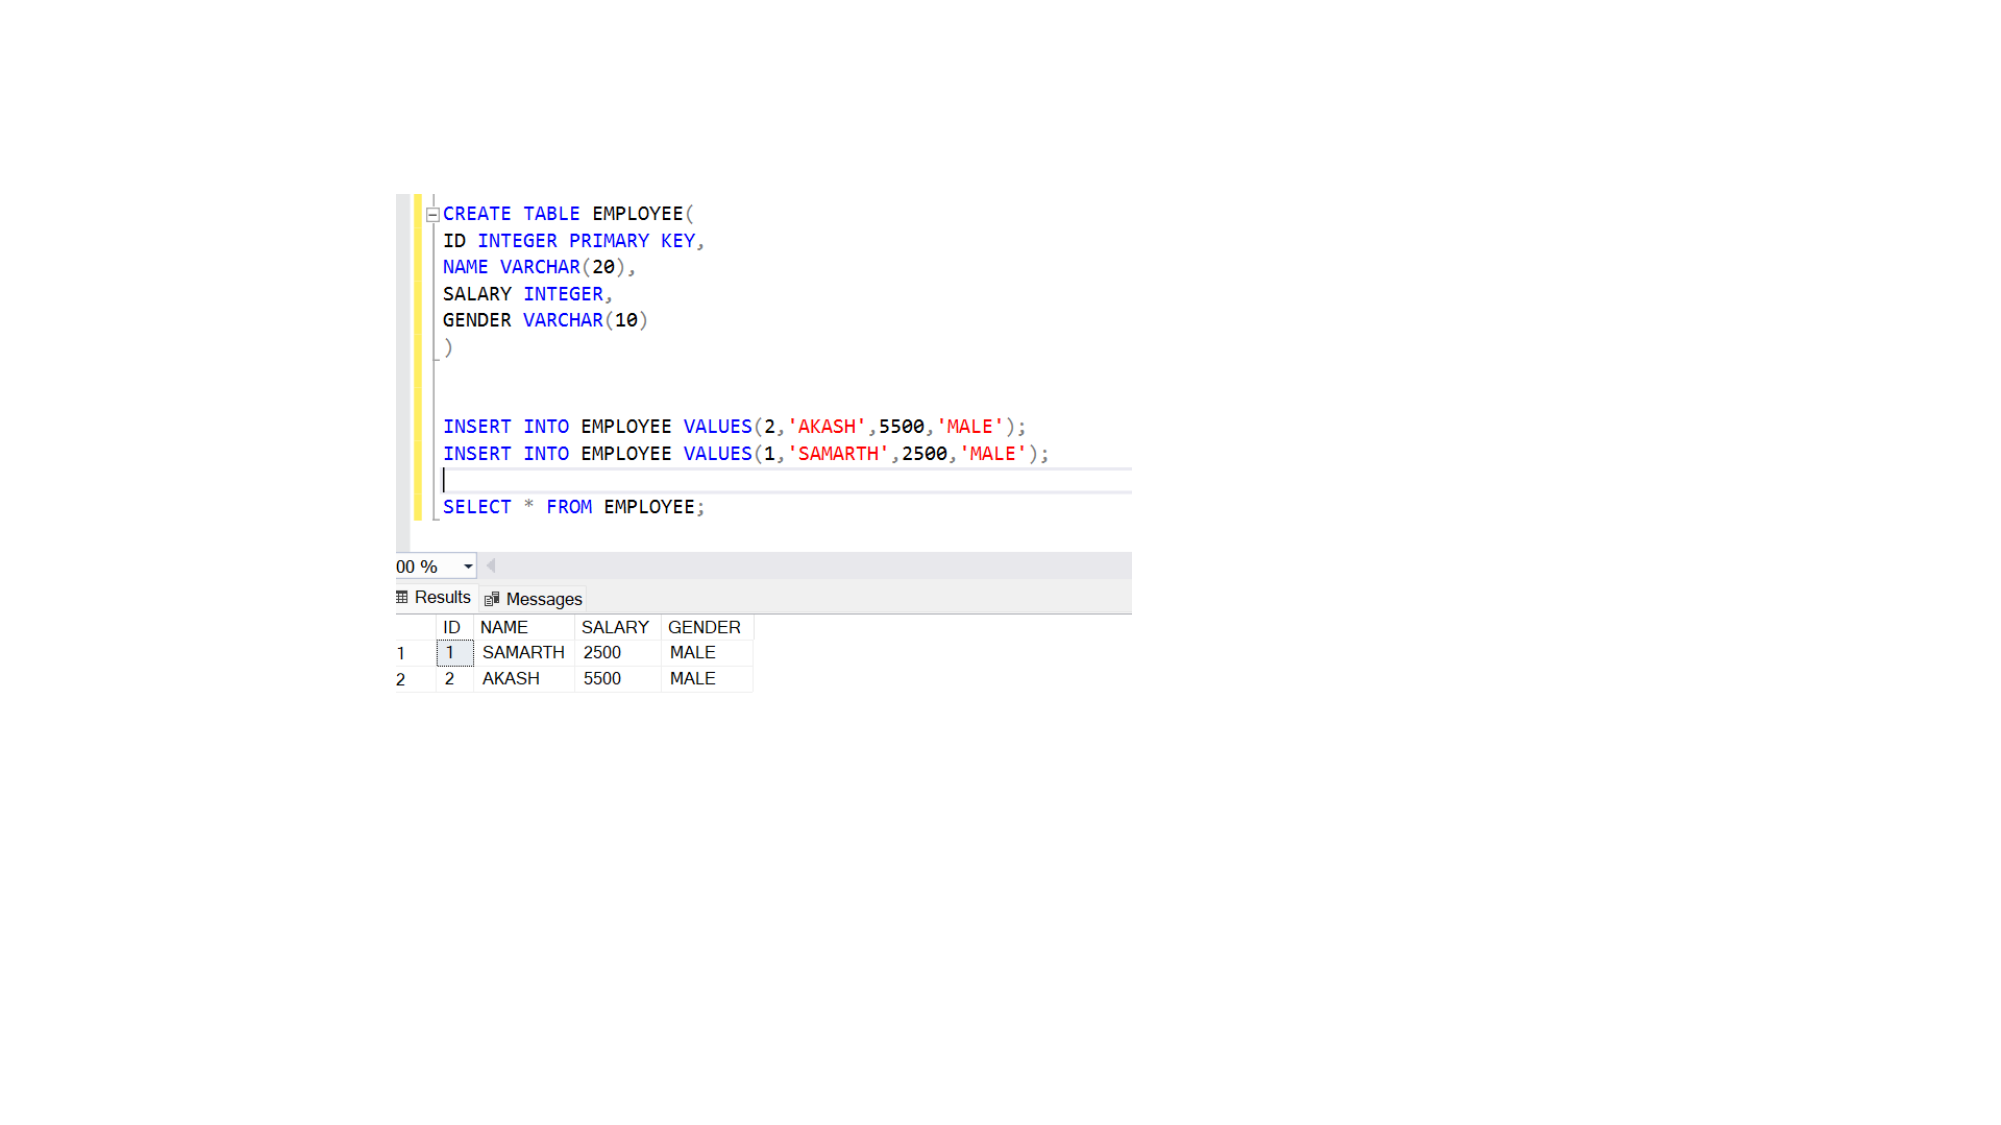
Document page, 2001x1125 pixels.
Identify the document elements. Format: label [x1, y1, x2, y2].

picture [396, 194, 1132, 698]
